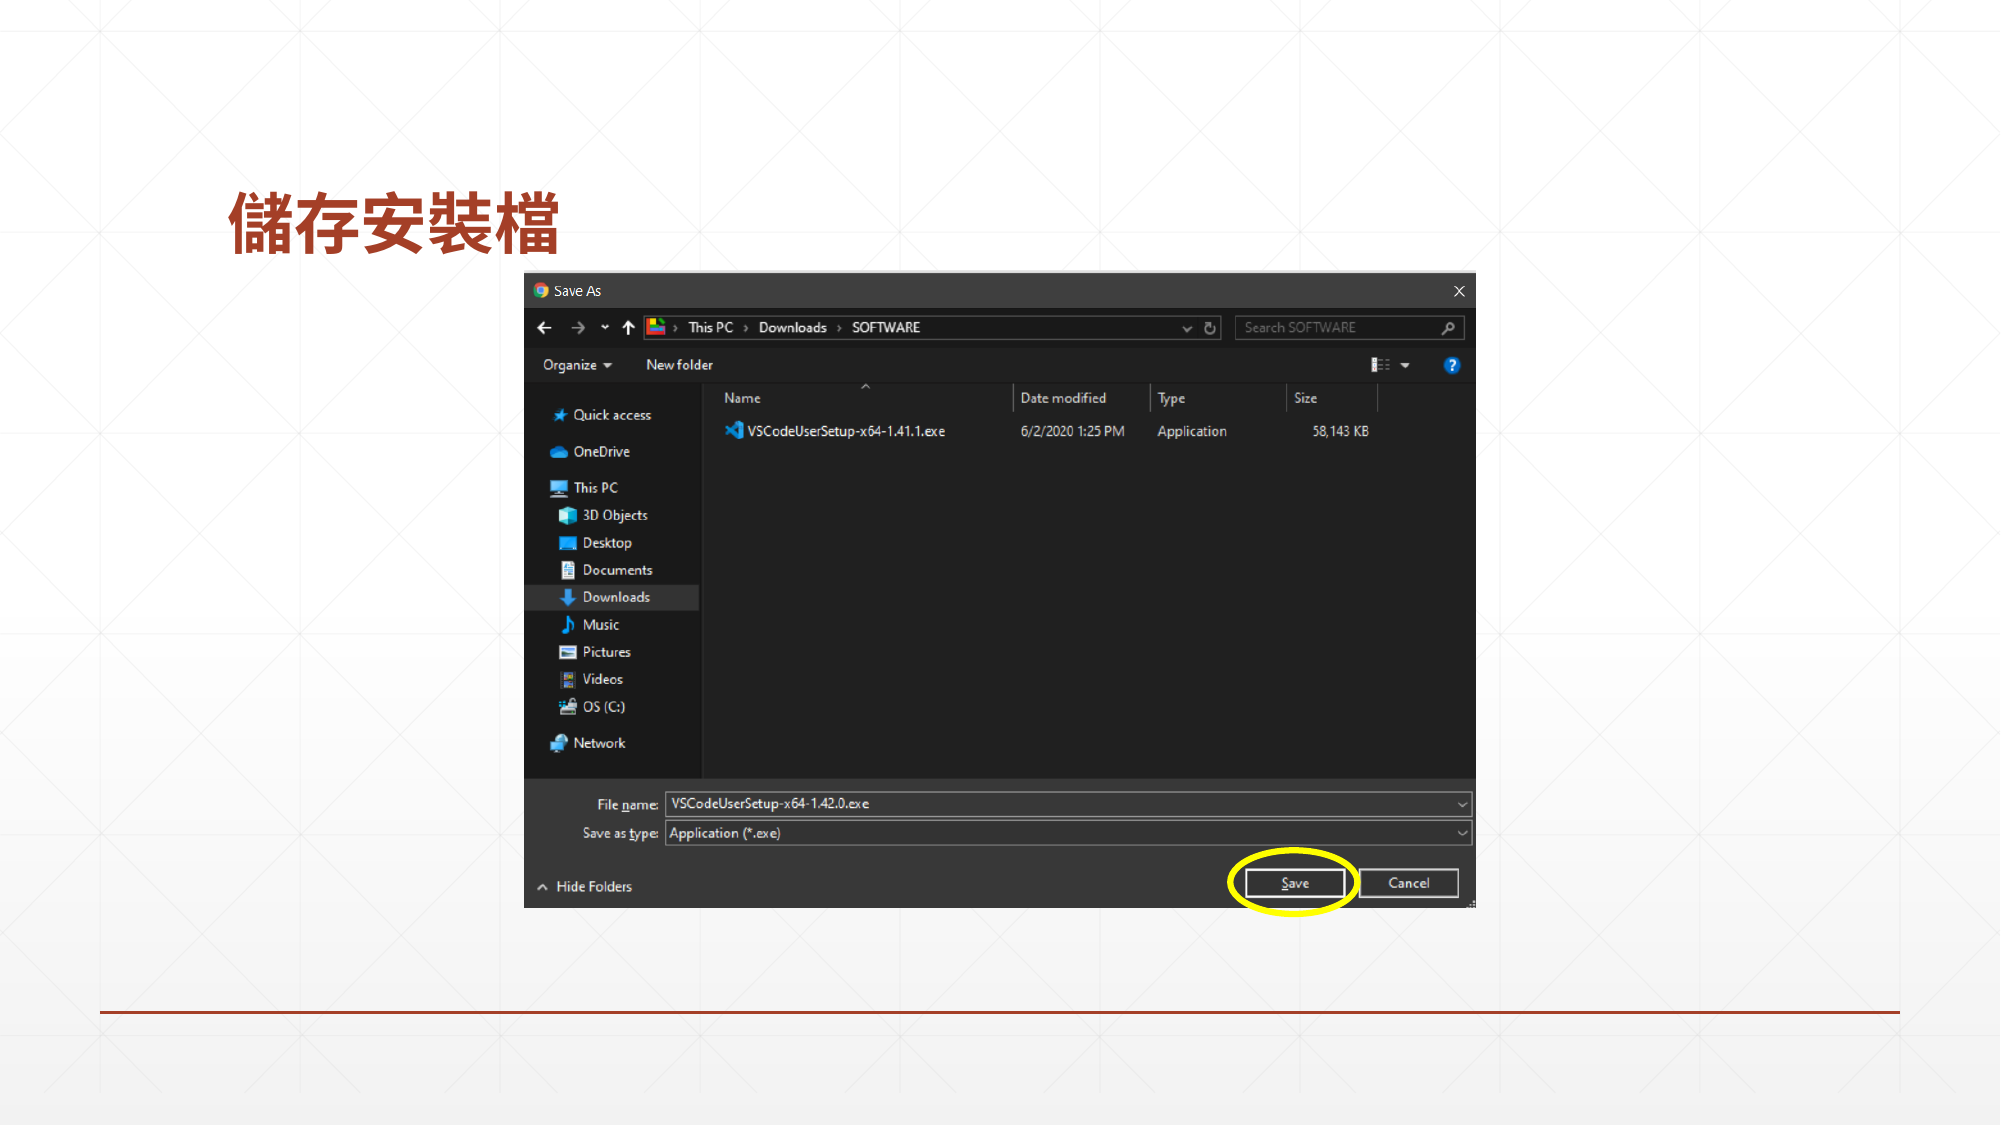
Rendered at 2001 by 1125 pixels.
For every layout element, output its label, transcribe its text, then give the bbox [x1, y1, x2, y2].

text_box [1253, 908, 1334, 916]
title 儲存安裝檔 [212, 82, 1788, 271]
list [523, 270, 1476, 908]
